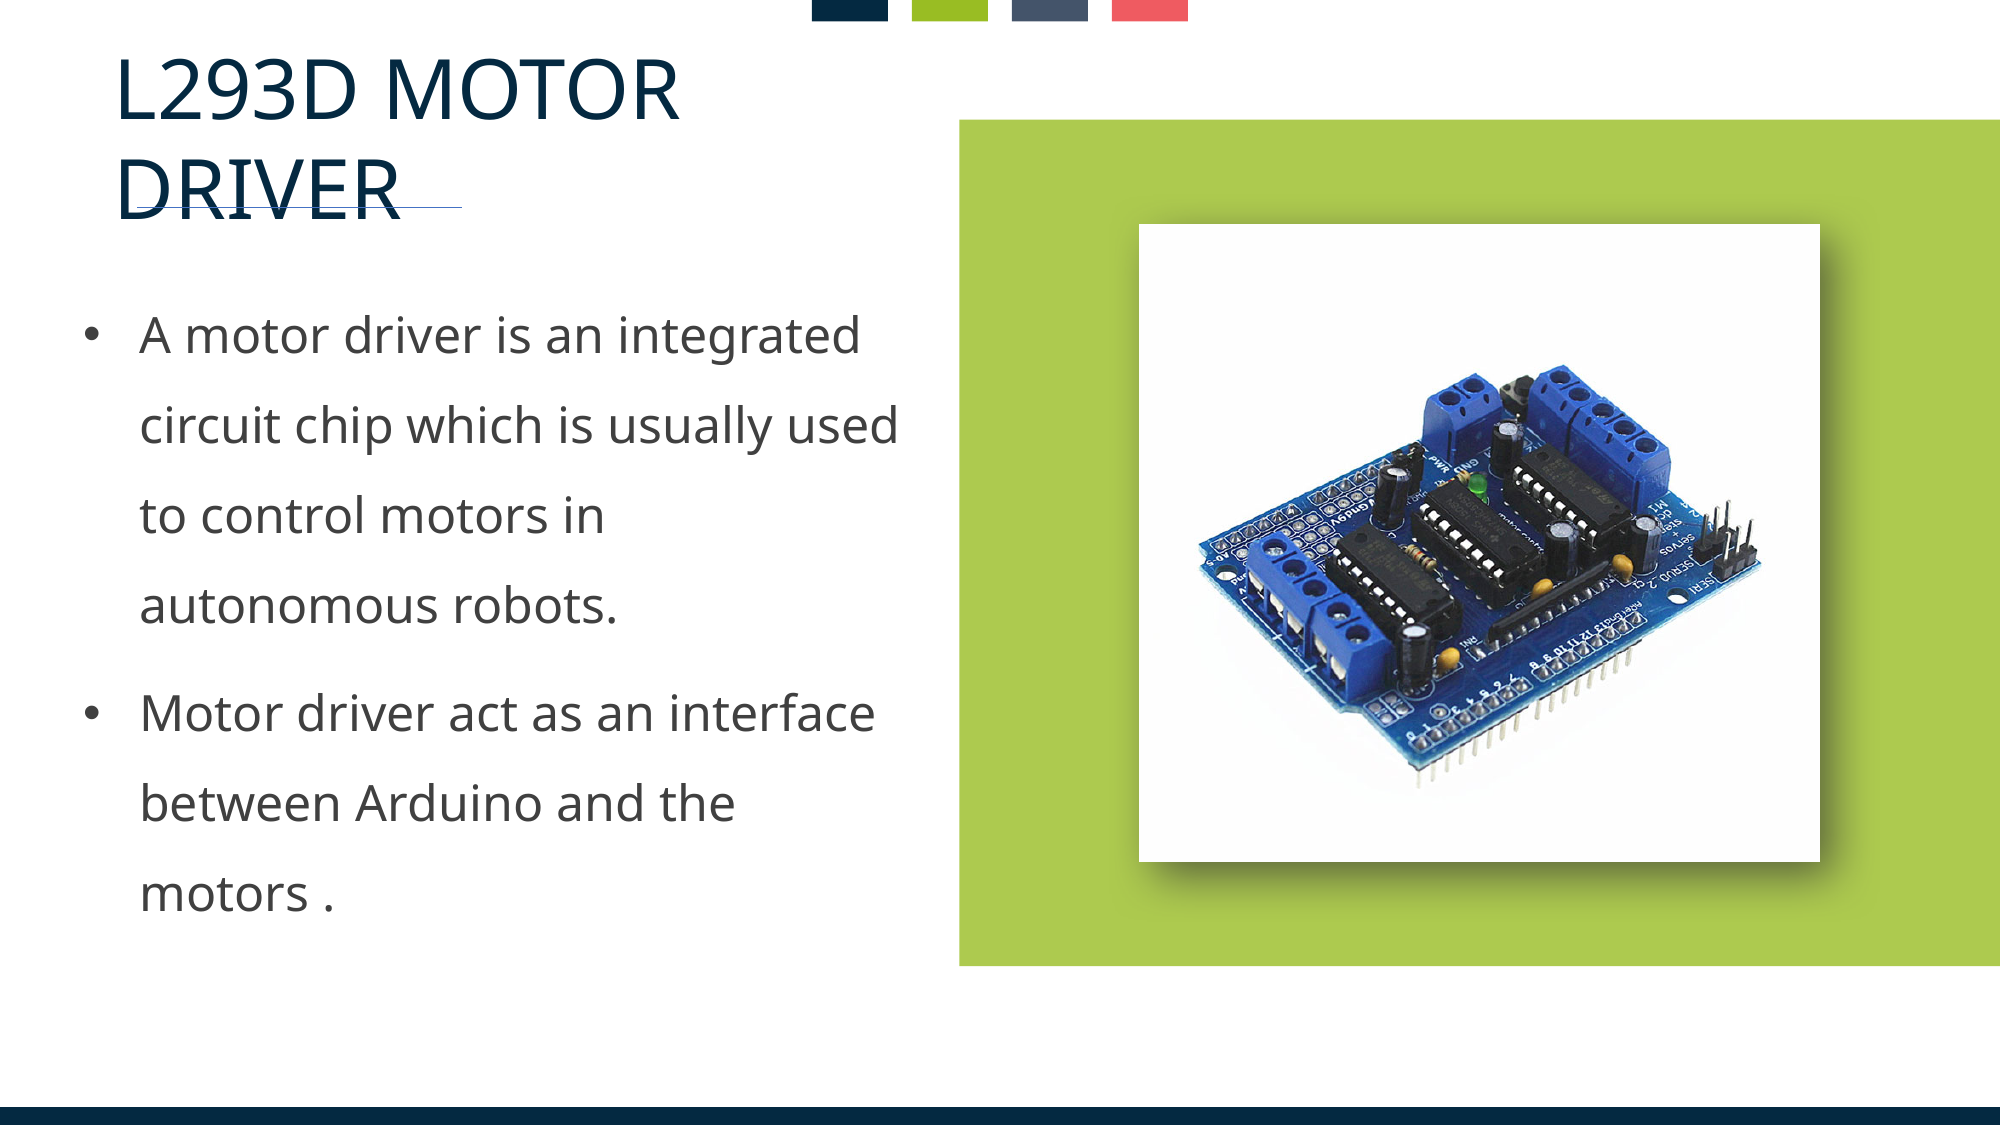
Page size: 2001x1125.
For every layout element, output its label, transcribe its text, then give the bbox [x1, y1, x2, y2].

text_box [958, 119, 2000, 967]
text_box A motor driver is an integrated circuit chip which is usually used to control motors in autonomous robots. Motor driver act as an interface between Arduino and the motors . [83, 273, 912, 922]
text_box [811, 0, 1188, 22]
text_box [0, 1106, 2000, 1125]
text_box L293D MOTOR DRIVER [113, 36, 936, 237]
picture [1139, 224, 1820, 862]
